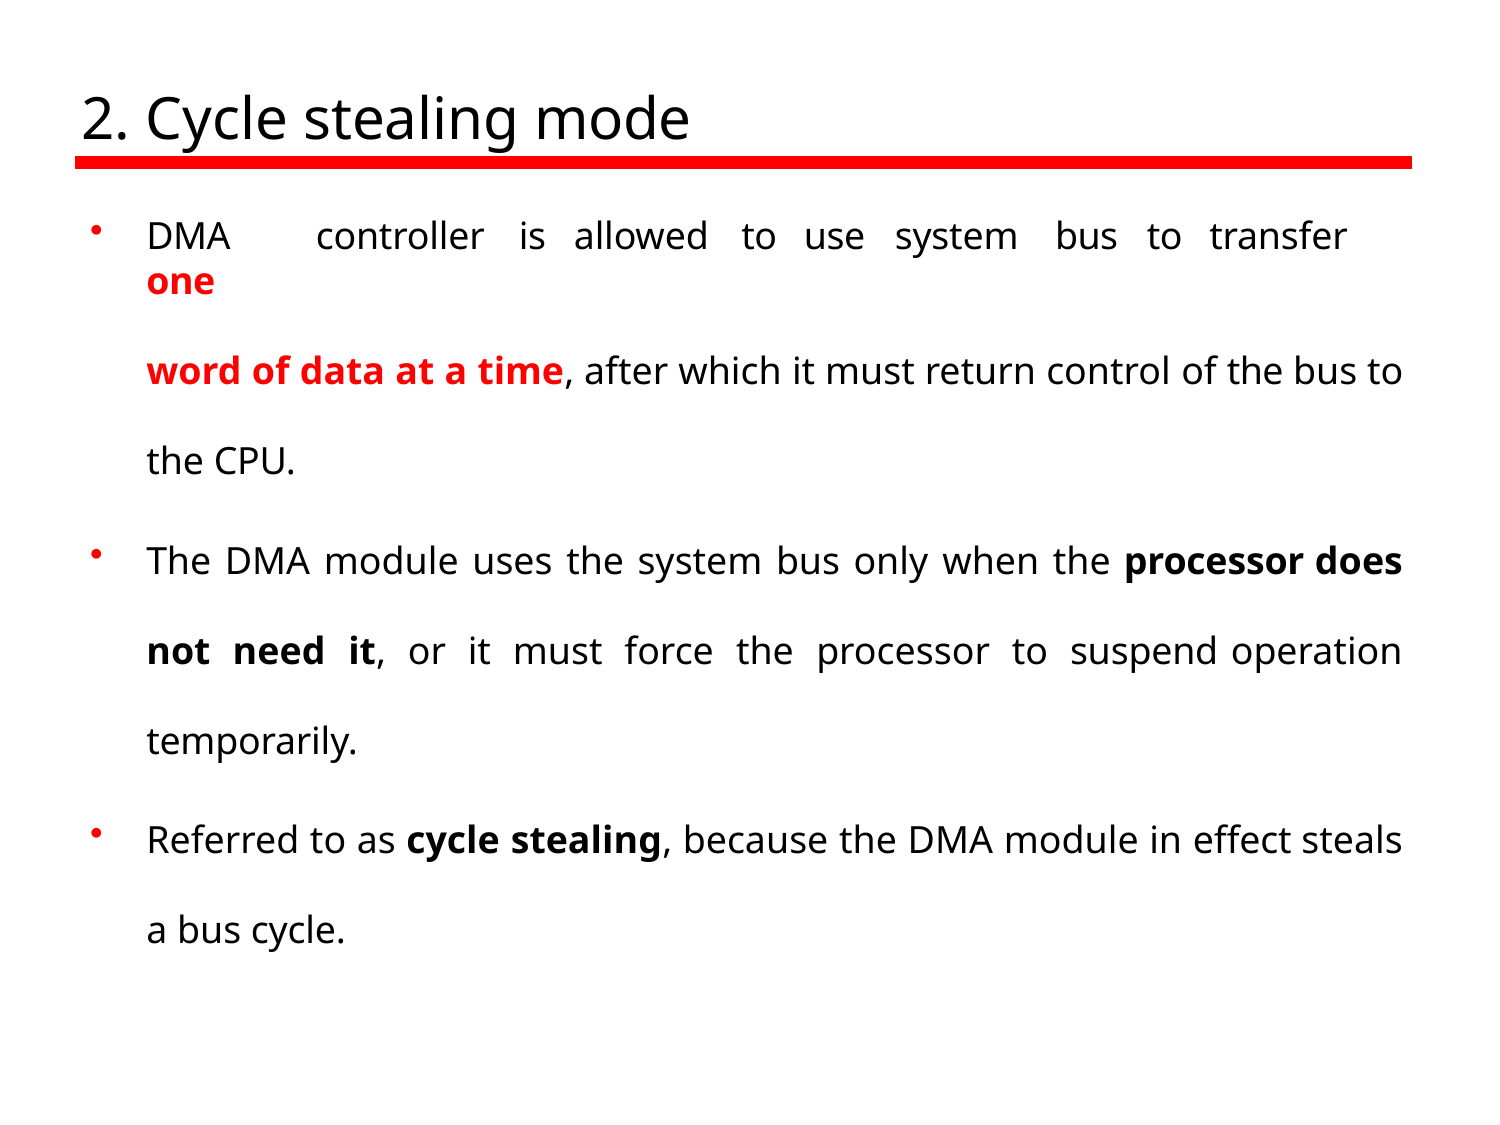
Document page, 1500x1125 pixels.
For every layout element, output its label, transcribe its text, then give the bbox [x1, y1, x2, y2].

title 2. Cycle stealing mode [79, 9, 1016, 270]
list DMA controller is allowed to use system bus to transfer one word of data at a time, after which it must return control of the bus to the CPU. The DMA module uses the system bus only when the processor does not need it, or it must force the processor to suspend operation temporarily. Referred to as cycle stealing, because the DMA module in effect steals a bus cycle. [87, 210, 1405, 951]
